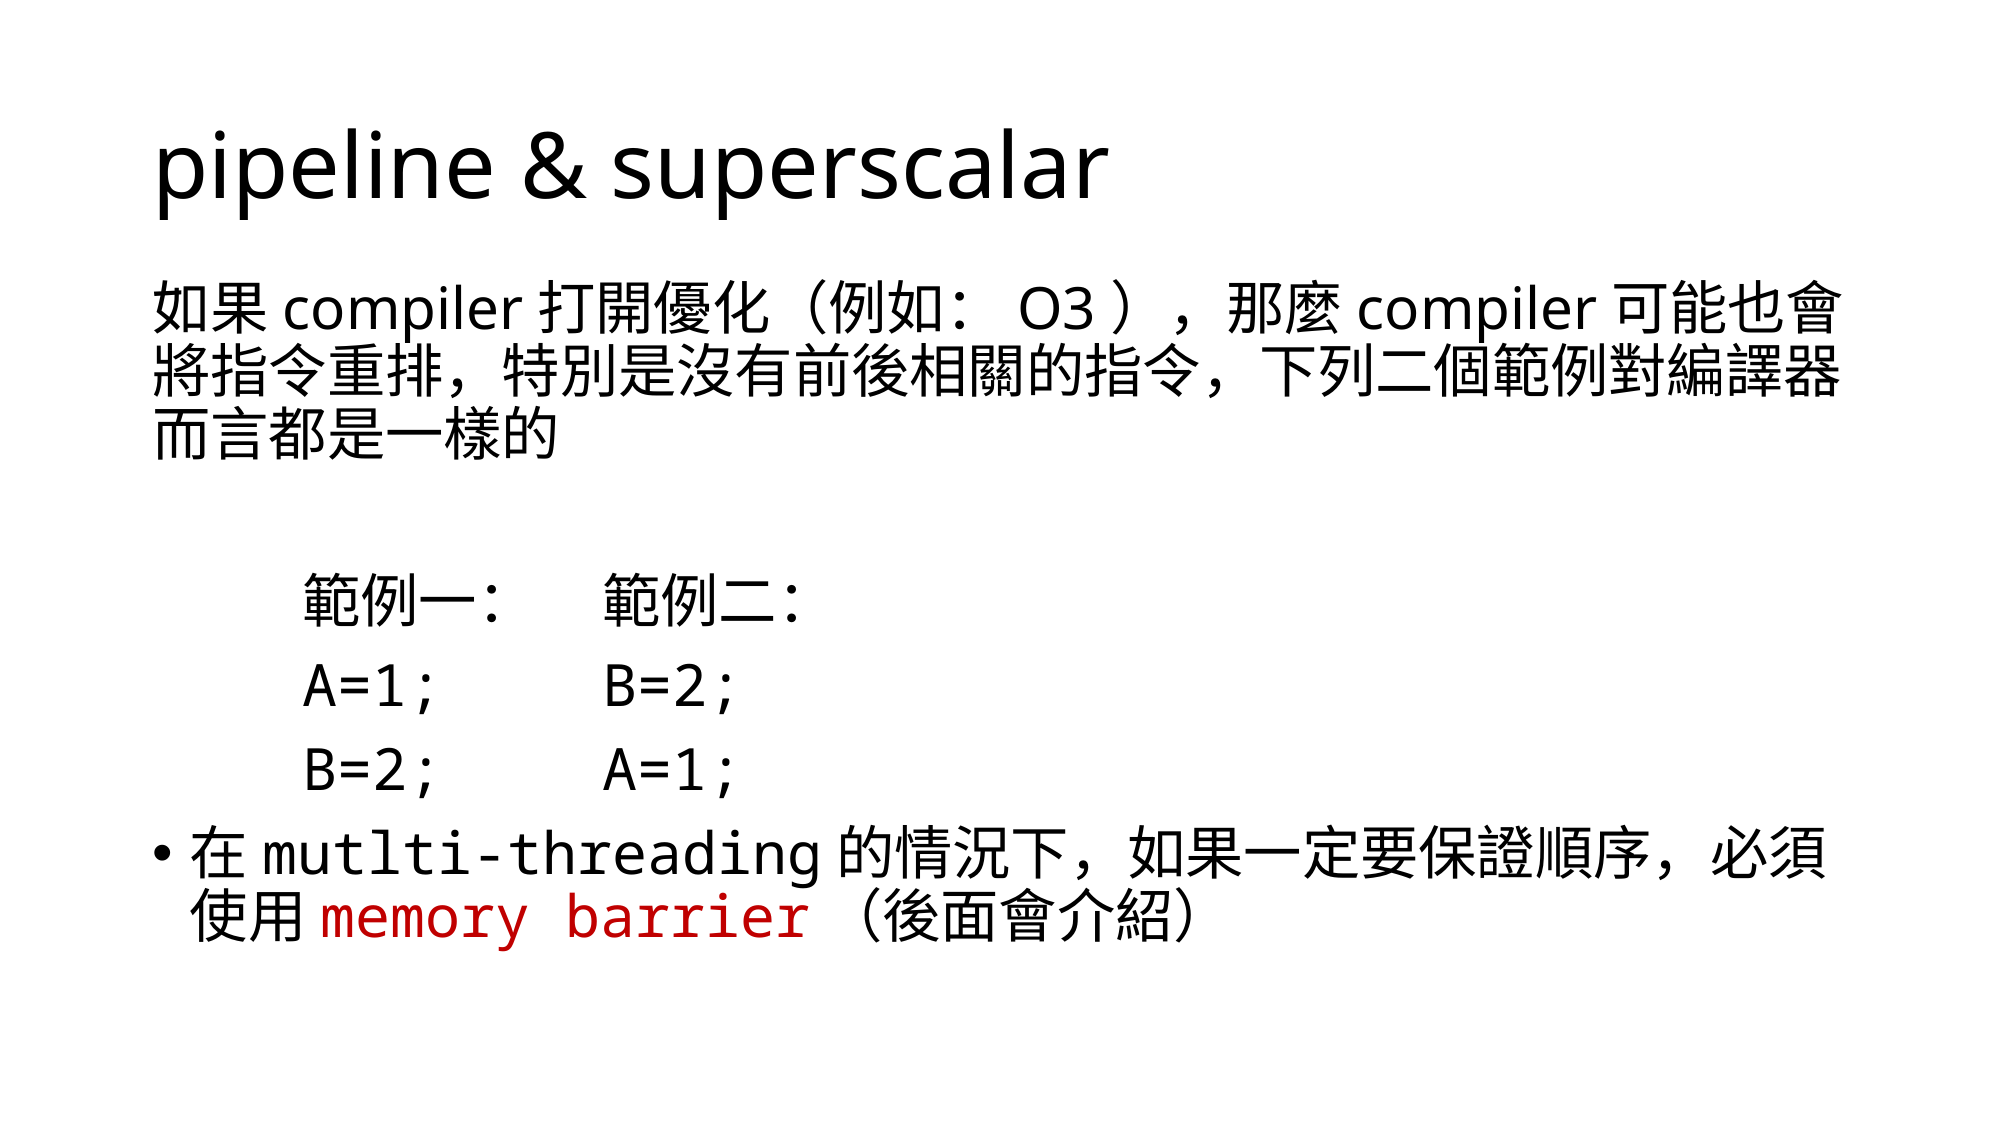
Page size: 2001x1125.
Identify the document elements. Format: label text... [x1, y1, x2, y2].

list 如果compiler打開優化（例如：O3），那麼compiler可能也會將指令重排，特別是沒有前後相關的指令，下列二個範例對編譯器而言都是一樣的 範例一： 範例二： A=1; B=2; B=2; A=1; 在mutlti-threading的情況下，如果一定要保證順序，必須使用memory barrier（後面會介紹） [137, 299, 1863, 1014]
title pipeline & superscalar [137, 59, 1863, 278]
